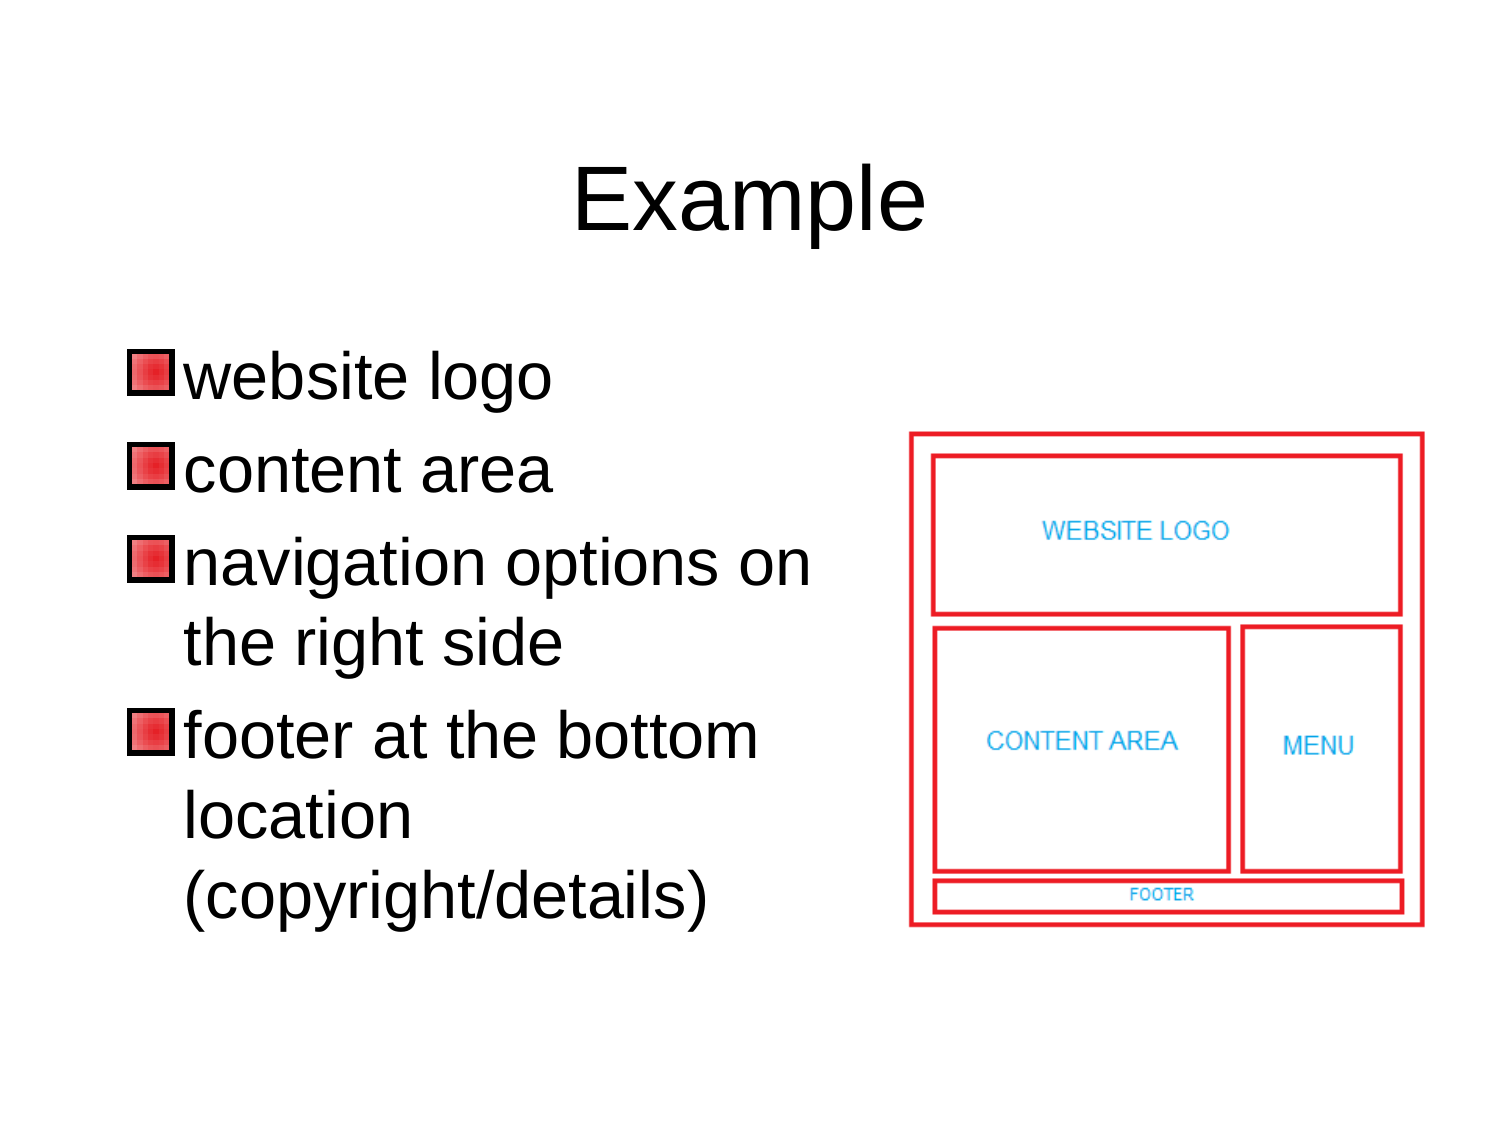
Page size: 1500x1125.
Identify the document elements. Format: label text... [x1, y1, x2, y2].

picture [127, 442, 175, 490]
picture [127, 349, 175, 396]
picture [899, 424, 1439, 943]
picture [127, 535, 175, 583]
list website logo content area navigation options on the right side footer at the bottom location (copyright/details) [112, 324, 900, 1000]
picture [127, 708, 175, 756]
title Example [112, 99, 1388, 288]
